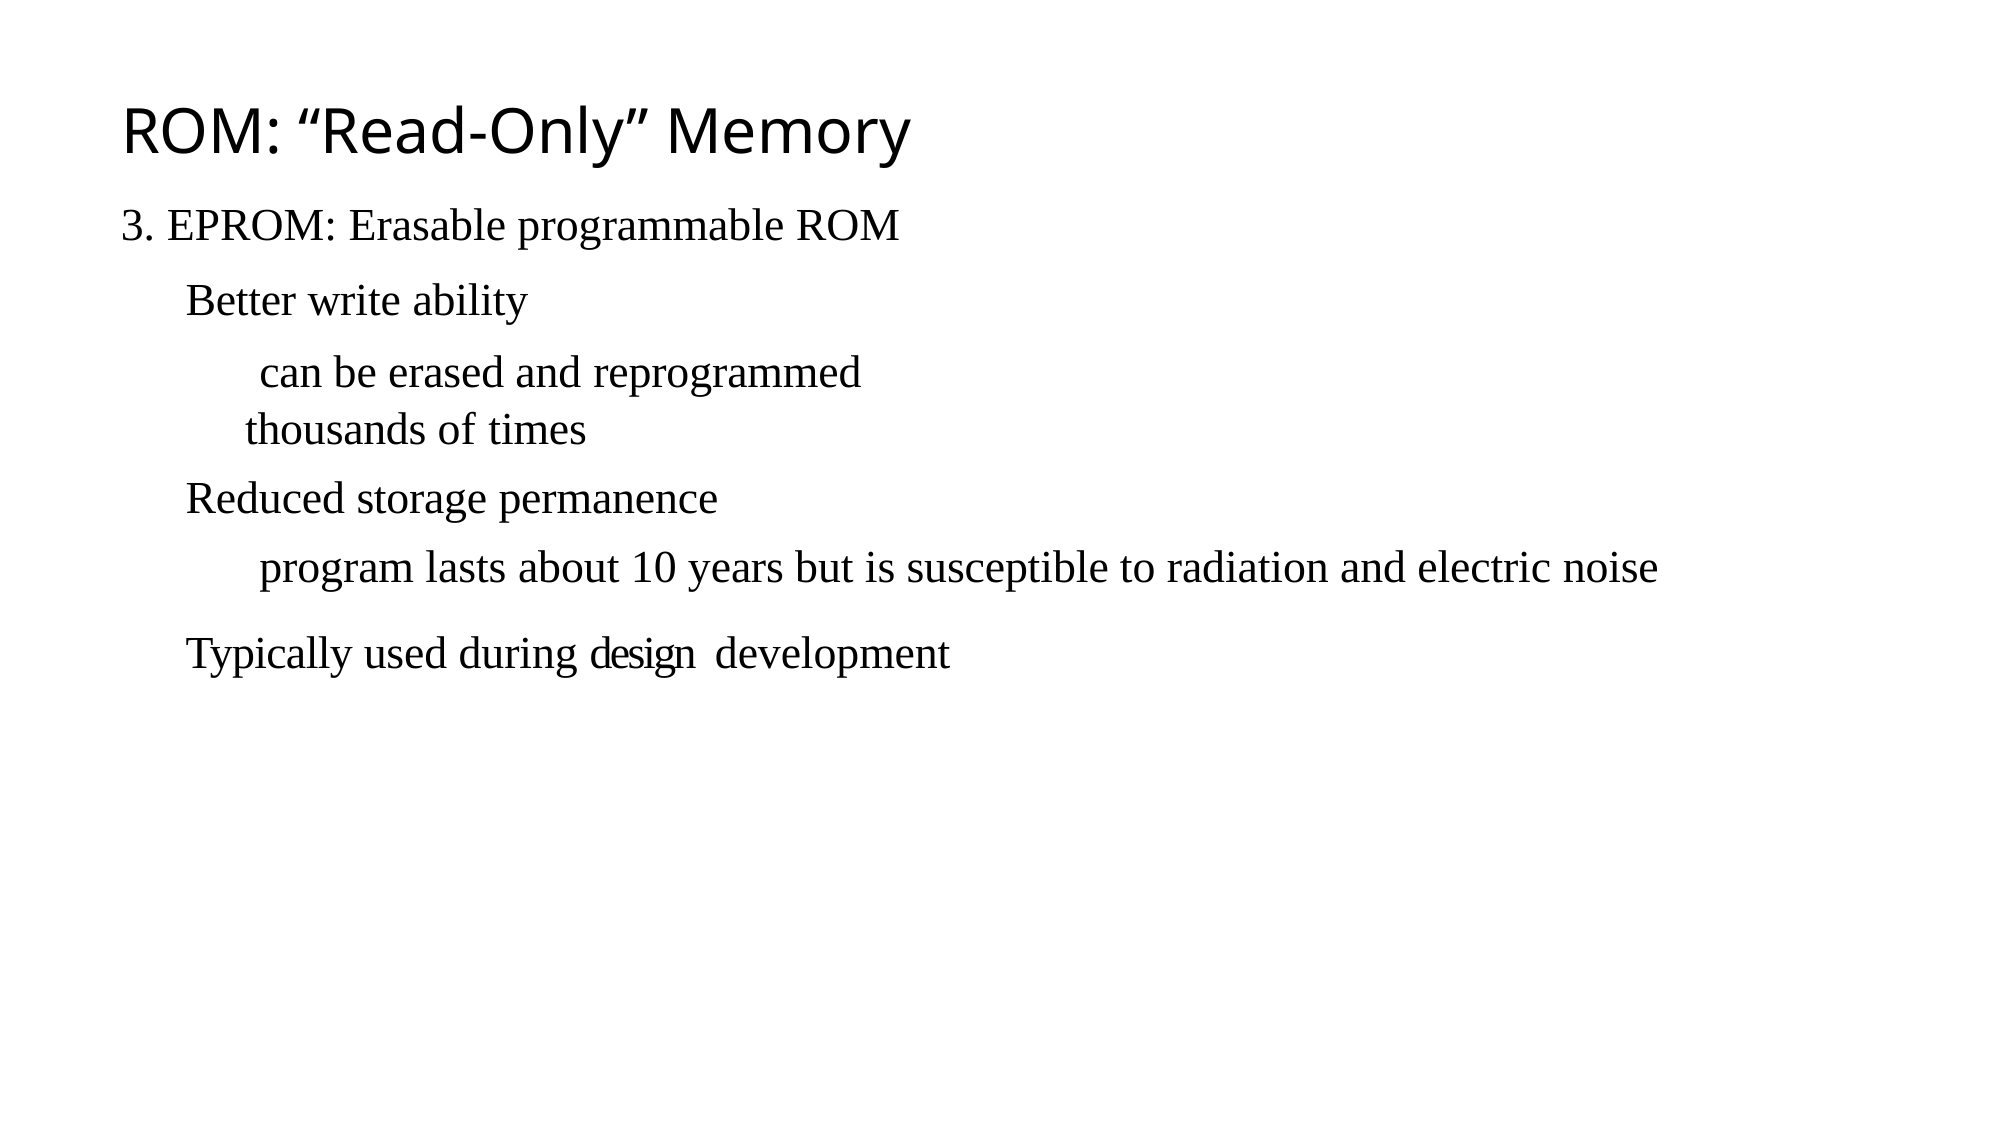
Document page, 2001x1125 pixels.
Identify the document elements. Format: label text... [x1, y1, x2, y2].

title ROM: “Read-Only” Memory [106, 74, 1726, 193]
list 3. EPROM: Erasable programmable ROM  Better write ability  can be erased and reprogrammed thousands of times  Reduced storage permanence  program lasts about 10 years but is susceptible to radiation and electric noise  Typically used during design development [105, 193, 1908, 1071]
